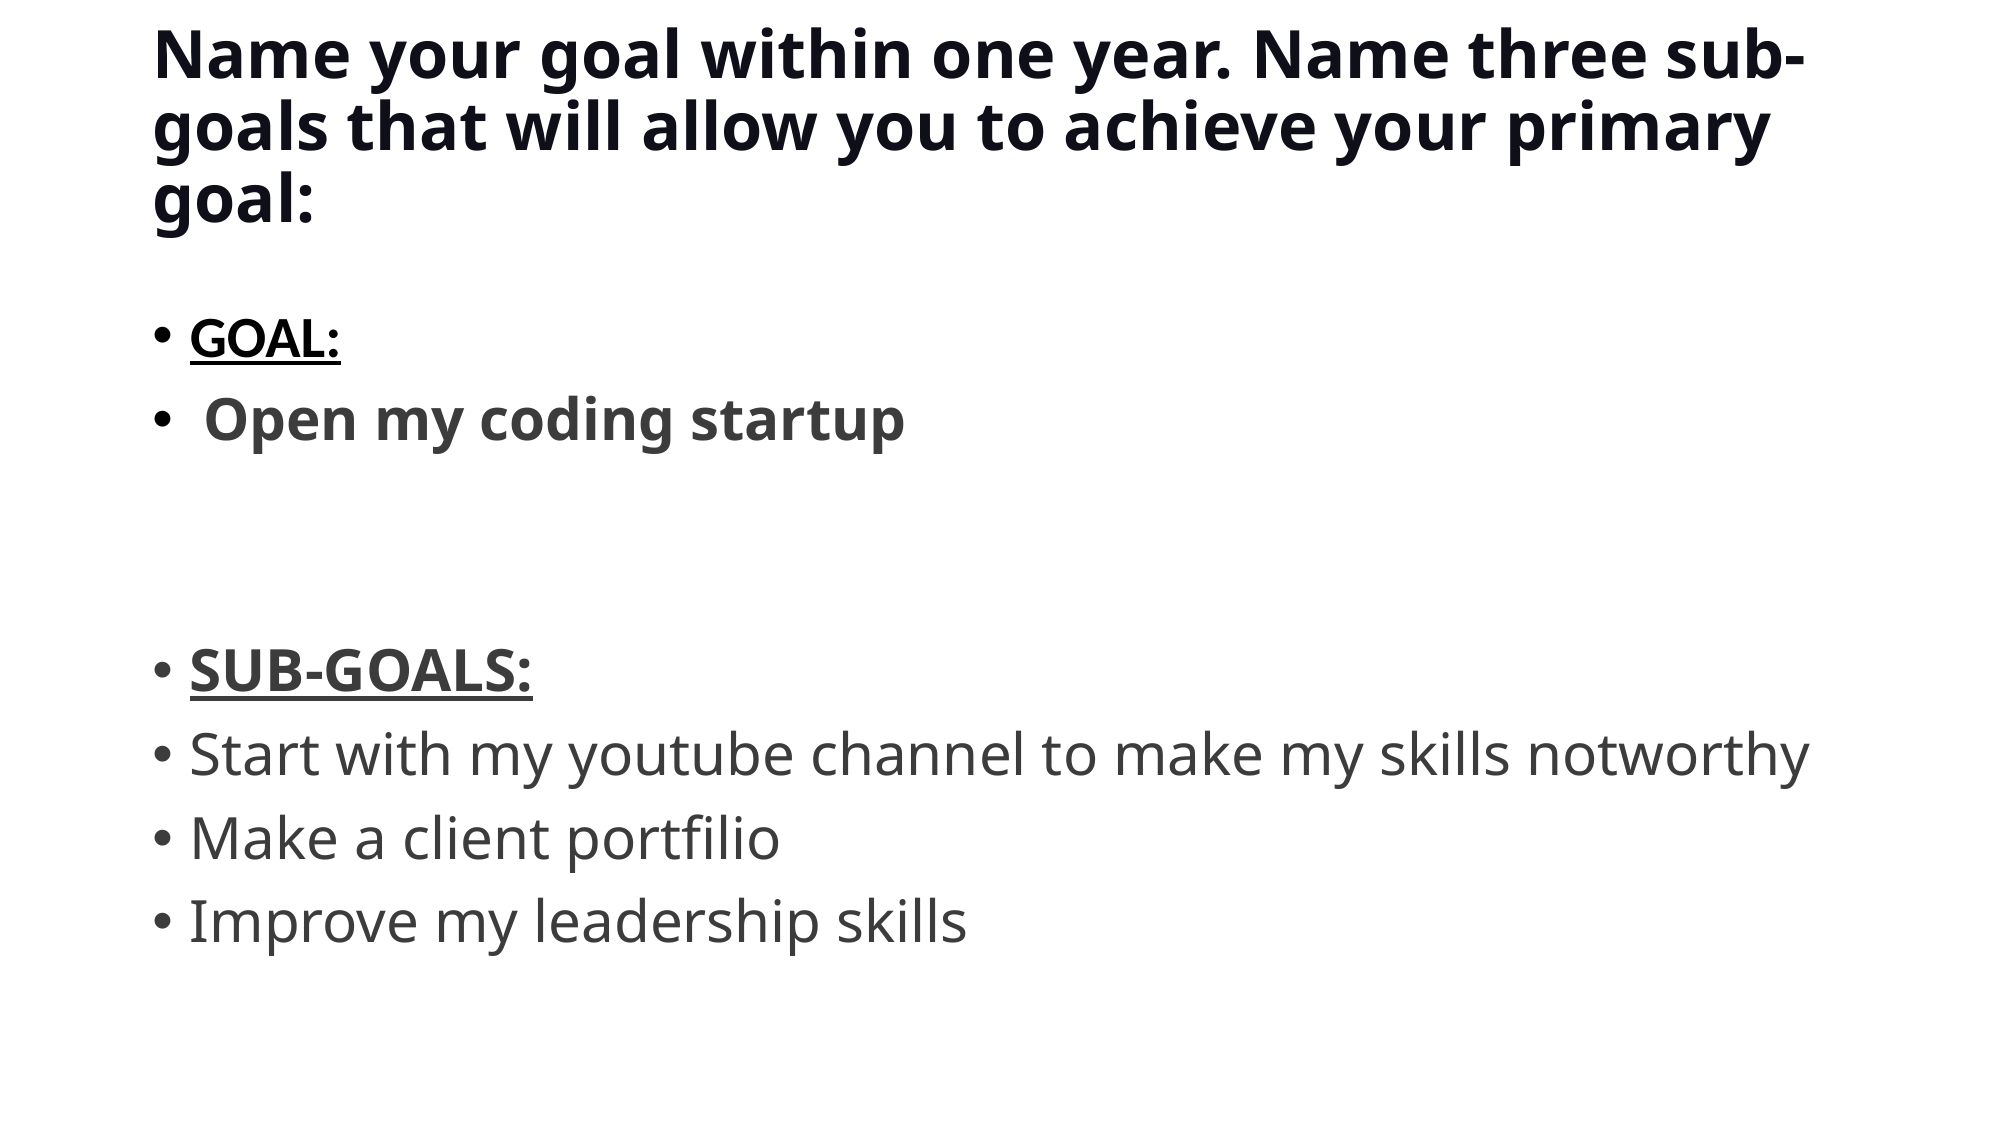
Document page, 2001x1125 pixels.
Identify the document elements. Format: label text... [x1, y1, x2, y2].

list GOAL: Open my coding startup SUB-GOALS: Start with my youtube channel to make my skills notworthy Make a client portfilio Improve my leadership skills [137, 299, 1863, 1014]
title Name your goal within one year. Name three sub-goals that will allow you to achieve your primary goal: [137, 59, 1863, 278]
